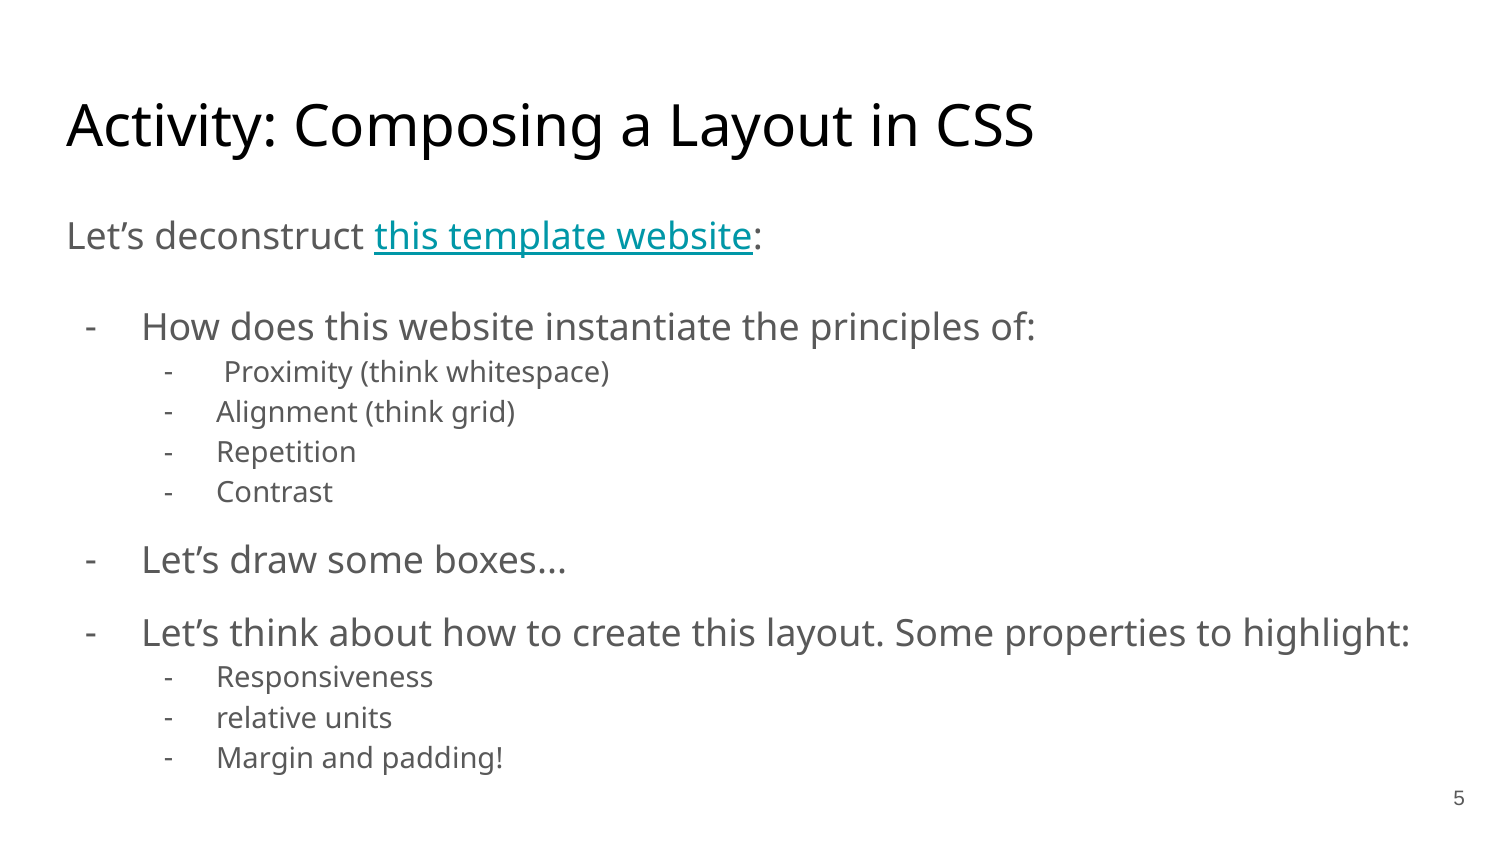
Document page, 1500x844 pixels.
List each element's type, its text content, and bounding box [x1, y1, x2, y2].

title Activity: Composing a Layout in CSS [51, 72, 1449, 167]
list Let’s deconstruct this template website: How does this website instantiate the principles of: Proximity (think whitespace) Alignment (think grid) Repetition Contrast Let’s draw some boxes... Let’s think about how to create this layout. Some properties to highlight: Responsiveness relative units Margin and padding! [51, 189, 1449, 750]
slide_number 5 [1389, 764, 1480, 830]
